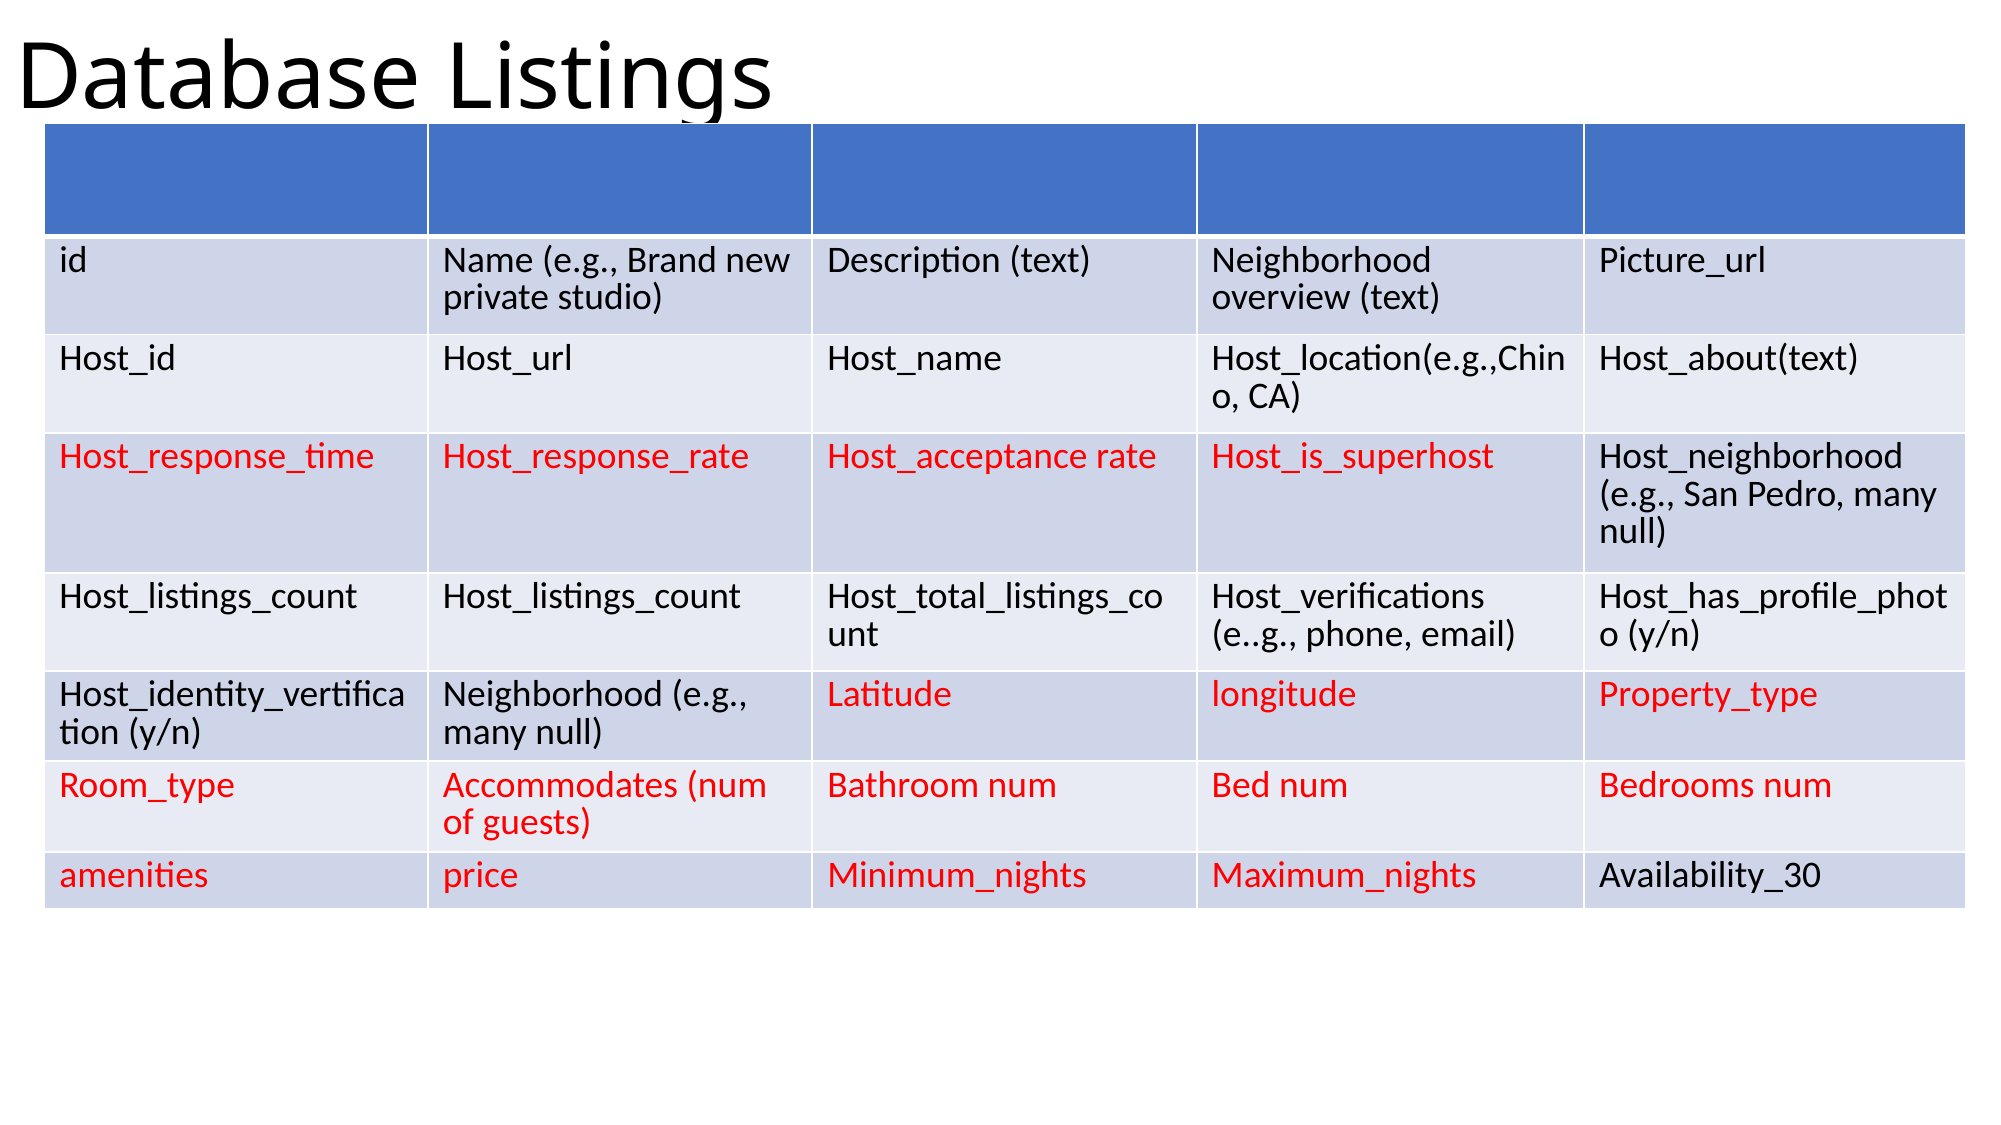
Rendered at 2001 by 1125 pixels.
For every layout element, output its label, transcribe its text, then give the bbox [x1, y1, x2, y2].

table_cell Description (text) [813, 239, 1196, 334]
table_cell Host_has_profile_photo (y/n) [1585, 574, 1965, 670]
table_header [1198, 124, 1583, 234]
table_cell Neighborhood overview (text) [1198, 239, 1583, 334]
table_header [429, 124, 811, 234]
table_cell Bathroom num [813, 762, 1196, 851]
table_cell longitude [1198, 672, 1583, 760]
table_cell Neighborhood (e.g., many null) [429, 672, 811, 760]
table_cell Host_url [429, 335, 811, 432]
table_header [45, 124, 427, 234]
table_cell Host_listings_count [429, 574, 811, 670]
table_cell Host_listings_count [45, 574, 427, 670]
table_cell Bed num [1198, 762, 1583, 851]
table_cell Room_type [45, 762, 427, 851]
table_cell Host_total_listings_count [813, 574, 1196, 670]
table_cell Accommodates (num of guests) [429, 762, 811, 851]
table_cell Host_neighborhood (e.g., San Pedro, many null) [1585, 434, 1965, 572]
table_cell price [429, 853, 811, 908]
table_cell Host_response_rate [429, 434, 811, 572]
table_cell Host_id [45, 335, 427, 432]
table_cell id [45, 239, 427, 334]
table_header [813, 124, 1196, 234]
table_cell amenities [45, 853, 427, 908]
table_cell Maximum_nights [1198, 853, 1583, 908]
table_cell Availability_30 [1585, 853, 1965, 908]
table_cell Bedrooms num [1585, 762, 1965, 851]
table_cell Host_name [813, 335, 1196, 432]
table_cell Host_verifications (e..g., phone, email) [1198, 574, 1583, 670]
table_header [1585, 124, 1965, 234]
title Database Listings [0, 21, 1725, 137]
table_cell Picture_url [1585, 239, 1965, 334]
table_cell Host_location(e.g.,Chino, CA) [1198, 335, 1583, 432]
table_cell Host_acceptance rate [813, 434, 1196, 572]
table_cell Host_about(text) [1585, 335, 1965, 432]
table_cell Name (e.g., Brand new private studio) [429, 239, 811, 334]
table_cell Minimum_nights [813, 853, 1196, 908]
table_cell Host_response_time [45, 434, 427, 572]
table_cell Property_type [1585, 672, 1965, 760]
table_cell Host_is_superhost [1198, 434, 1583, 572]
table_cell Latitude [813, 672, 1196, 760]
table_cell Host_identity_vertification (y/n) [45, 672, 427, 760]
